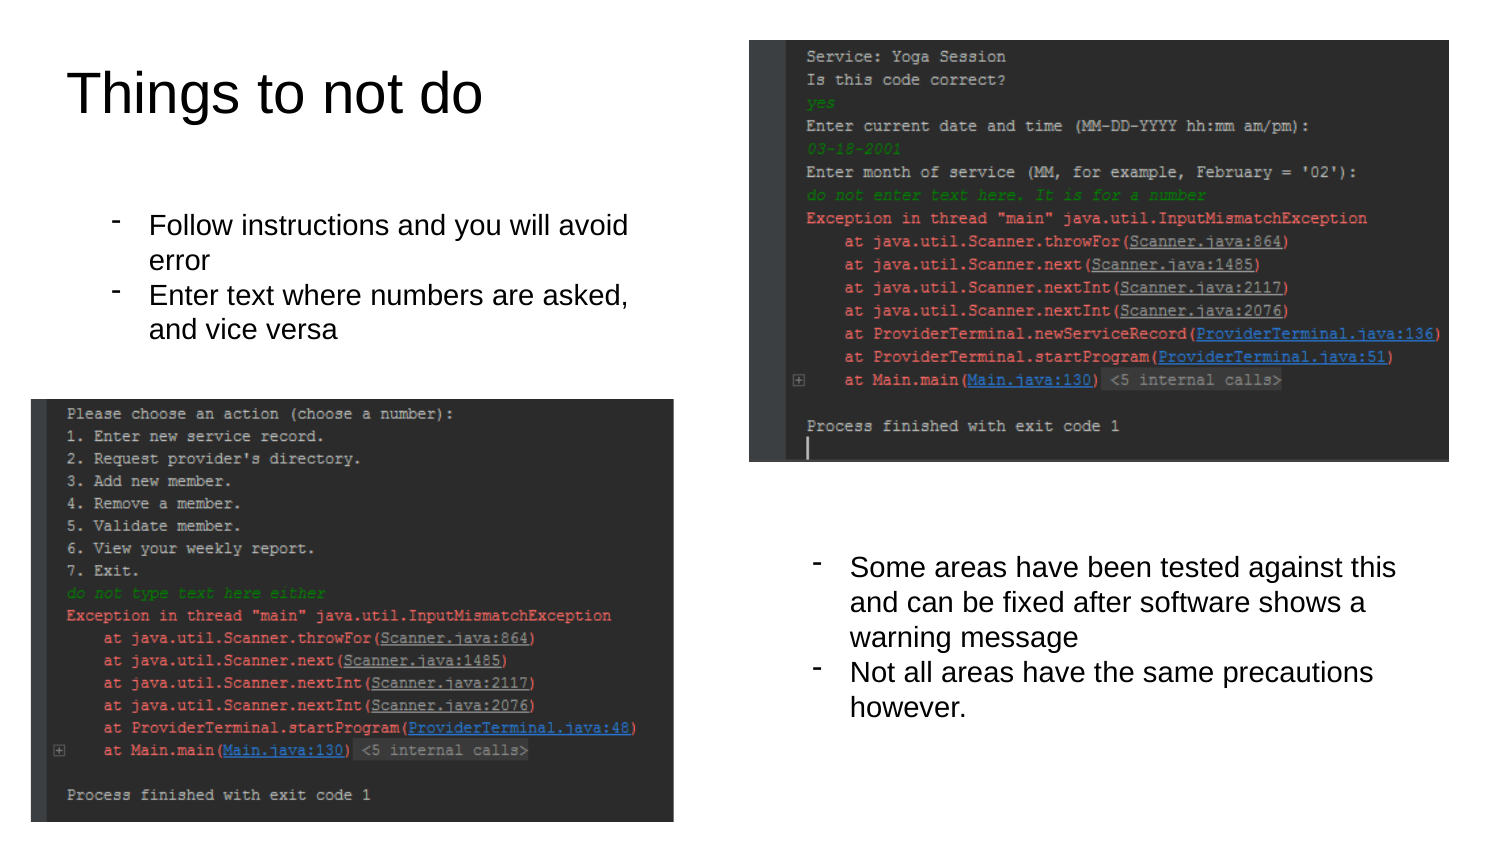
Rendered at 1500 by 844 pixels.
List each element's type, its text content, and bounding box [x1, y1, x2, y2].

text_box Follow instructions and you will avoid error Enter text where numbers are asked, and vice versa [59, 190, 646, 398]
text_box Some areas have been tested against this and can be fixed after software shows a warning message Not all areas have the same precautions however. [759, 533, 1438, 844]
title Things to not do [51, 40, 746, 135]
picture [748, 40, 1450, 463]
picture [30, 399, 674, 822]
